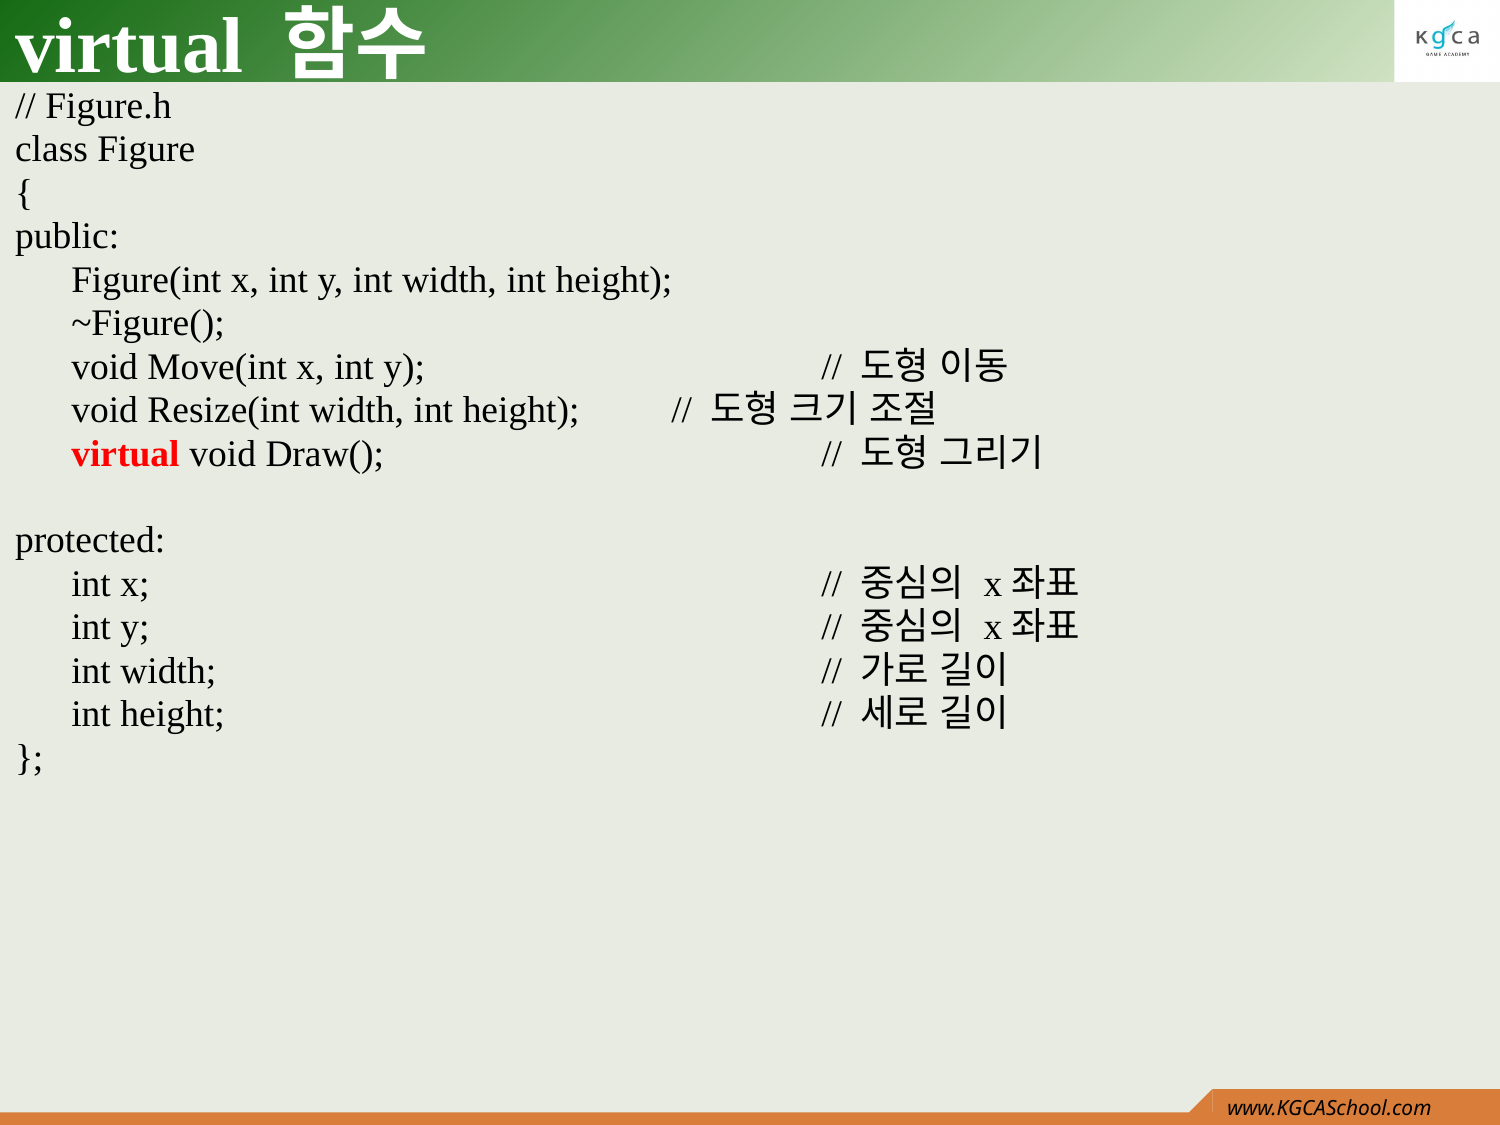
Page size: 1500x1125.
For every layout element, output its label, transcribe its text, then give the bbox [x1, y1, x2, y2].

list // Figure.h class Figure { public: Figure(int x, int y, int width, int height); ~Figure(); void Move(int x, int y); // 도형 이동 void Resize(int width, int height); // 도형 크기 조절 virtual void Draw(); // 도형 그리기 protected: int x; // 중심의 x좌표 int y; // 중심의 x좌표 int width; // 가로 길이 int height; // 세로 길이 }; [0, 82, 1500, 1055]
picture [1394, 0, 1500, 82]
title virtual 함수 [0, 0, 1388, 82]
